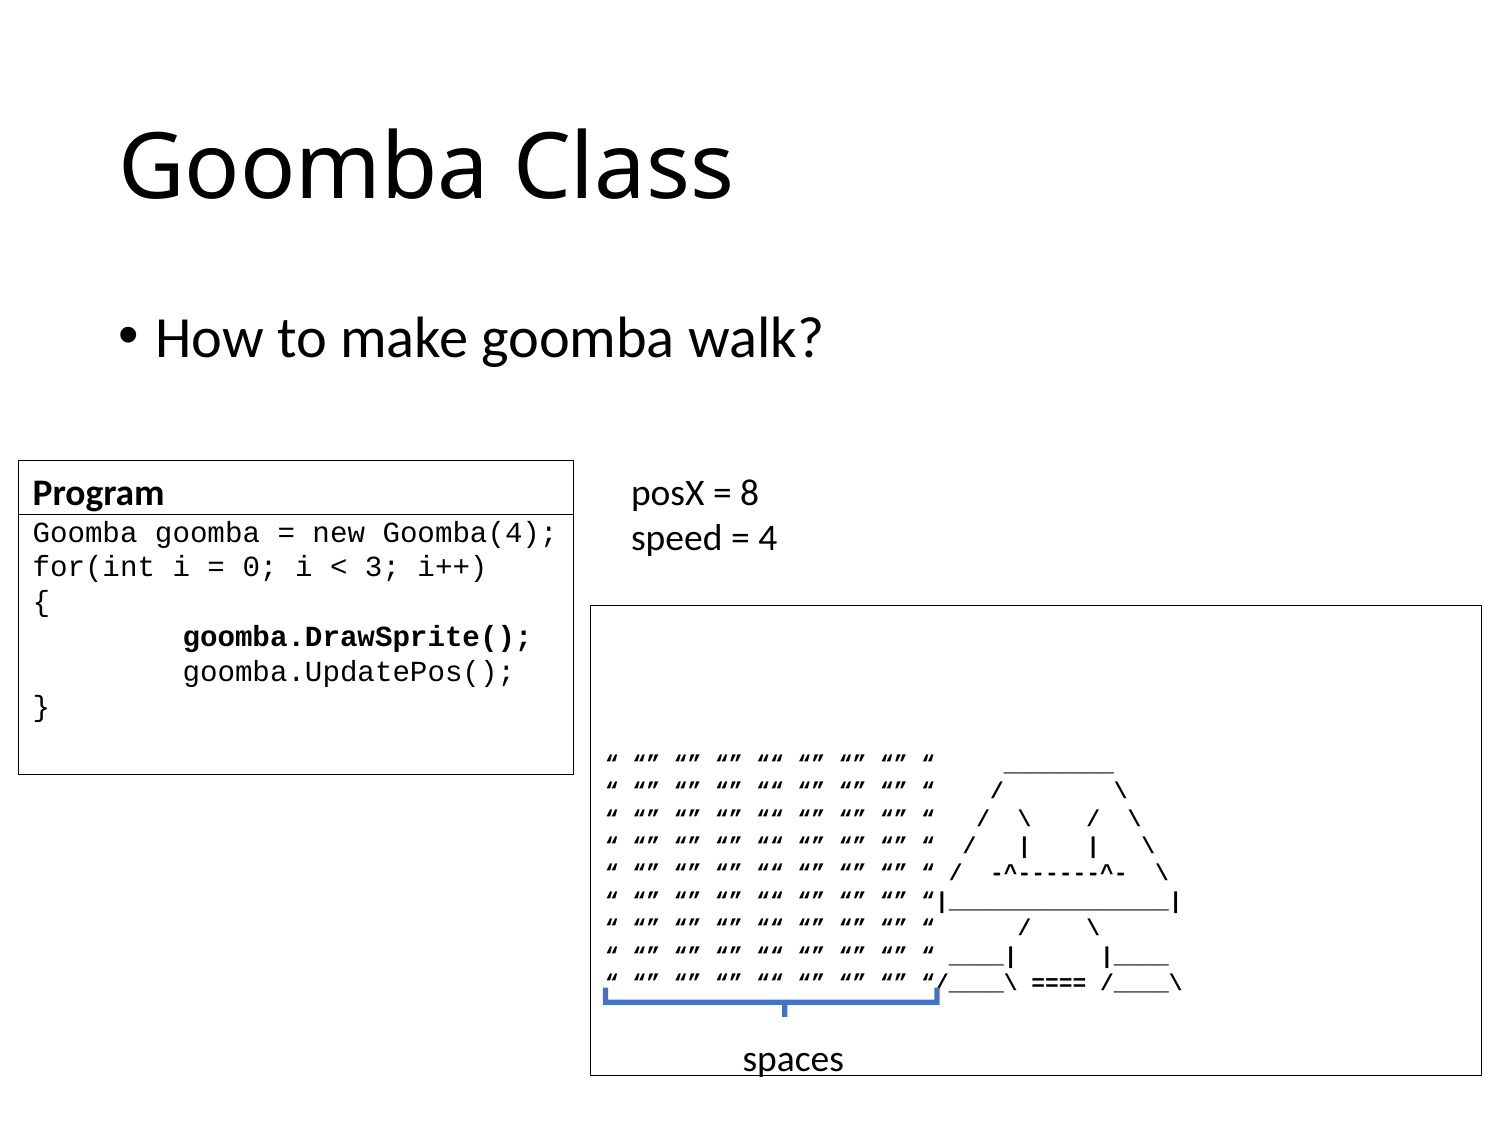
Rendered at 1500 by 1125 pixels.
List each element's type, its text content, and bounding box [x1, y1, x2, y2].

title Goomba Class [103, 59, 1397, 278]
text_box [604, 987, 938, 1017]
list How to make goomba walk? [103, 299, 1397, 1014]
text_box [17, 460, 574, 779]
text_box posX = 8 speed = 4 [616, 460, 793, 566]
text_box “ “” “” “” ““ “” “” “” “ ________ “ “” “” “” ““ “” “” “” “ / \ “ “” “” “” ““ “” “” “” “ / \ / \ “ “” “” “” ““ “” “” “” “ / | | \ “ “” “” “” ““ “” “” “” “ / -^------^- \ “ “” “” “” ““ “” “” “” “|________________| “ “” “” “” ““ “” “” “” “ / \ “ “” “” “” ““ “” “” “” “ ____| |____ “ “” “” “” ““ “” “” “” “/____\ ==== /____\ [590, 605, 1482, 1076]
text_box spaces [727, 1027, 860, 1087]
